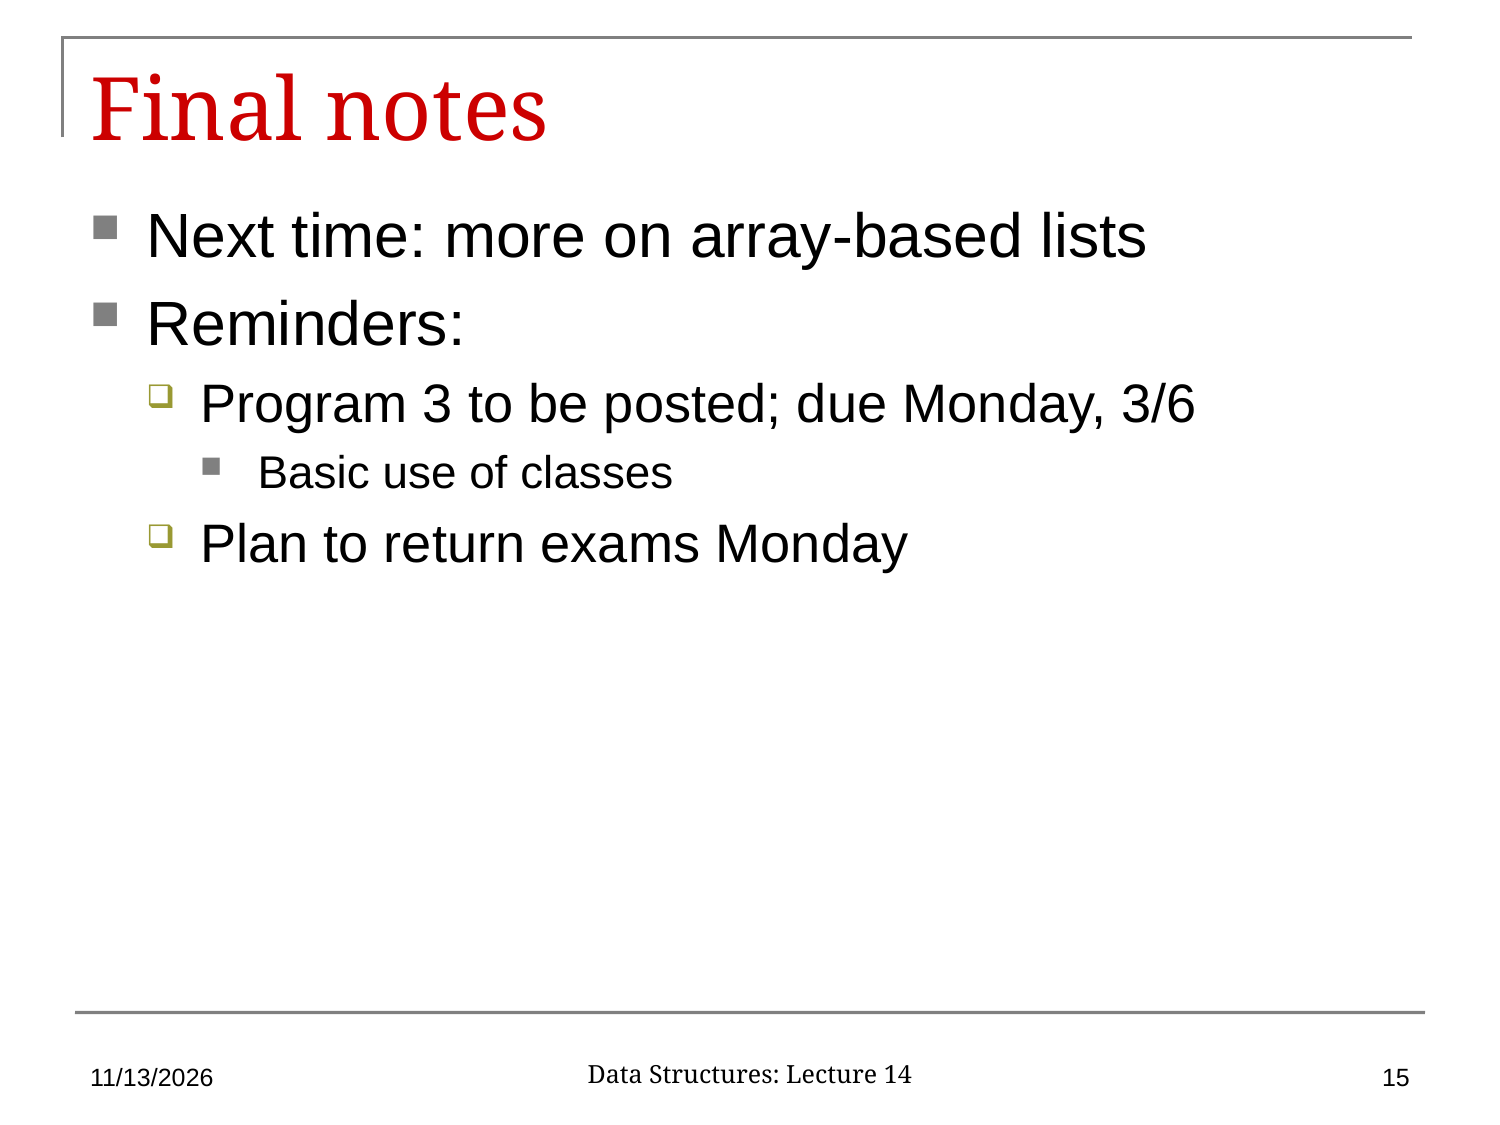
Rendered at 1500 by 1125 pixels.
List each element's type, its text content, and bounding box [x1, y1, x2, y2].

slide_number 15 [1074, 1023, 1426, 1100]
title Final notes [75, 45, 1425, 163]
list Next time: more on array-based lists Reminders: Program 3 to be posted; due Monday, 3/6 Basic use of classes Plan to return exams Monday [75, 187, 1425, 1006]
footer Data Structures: Lecture 14 [512, 1024, 988, 1101]
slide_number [74, 1023, 426, 1100]
